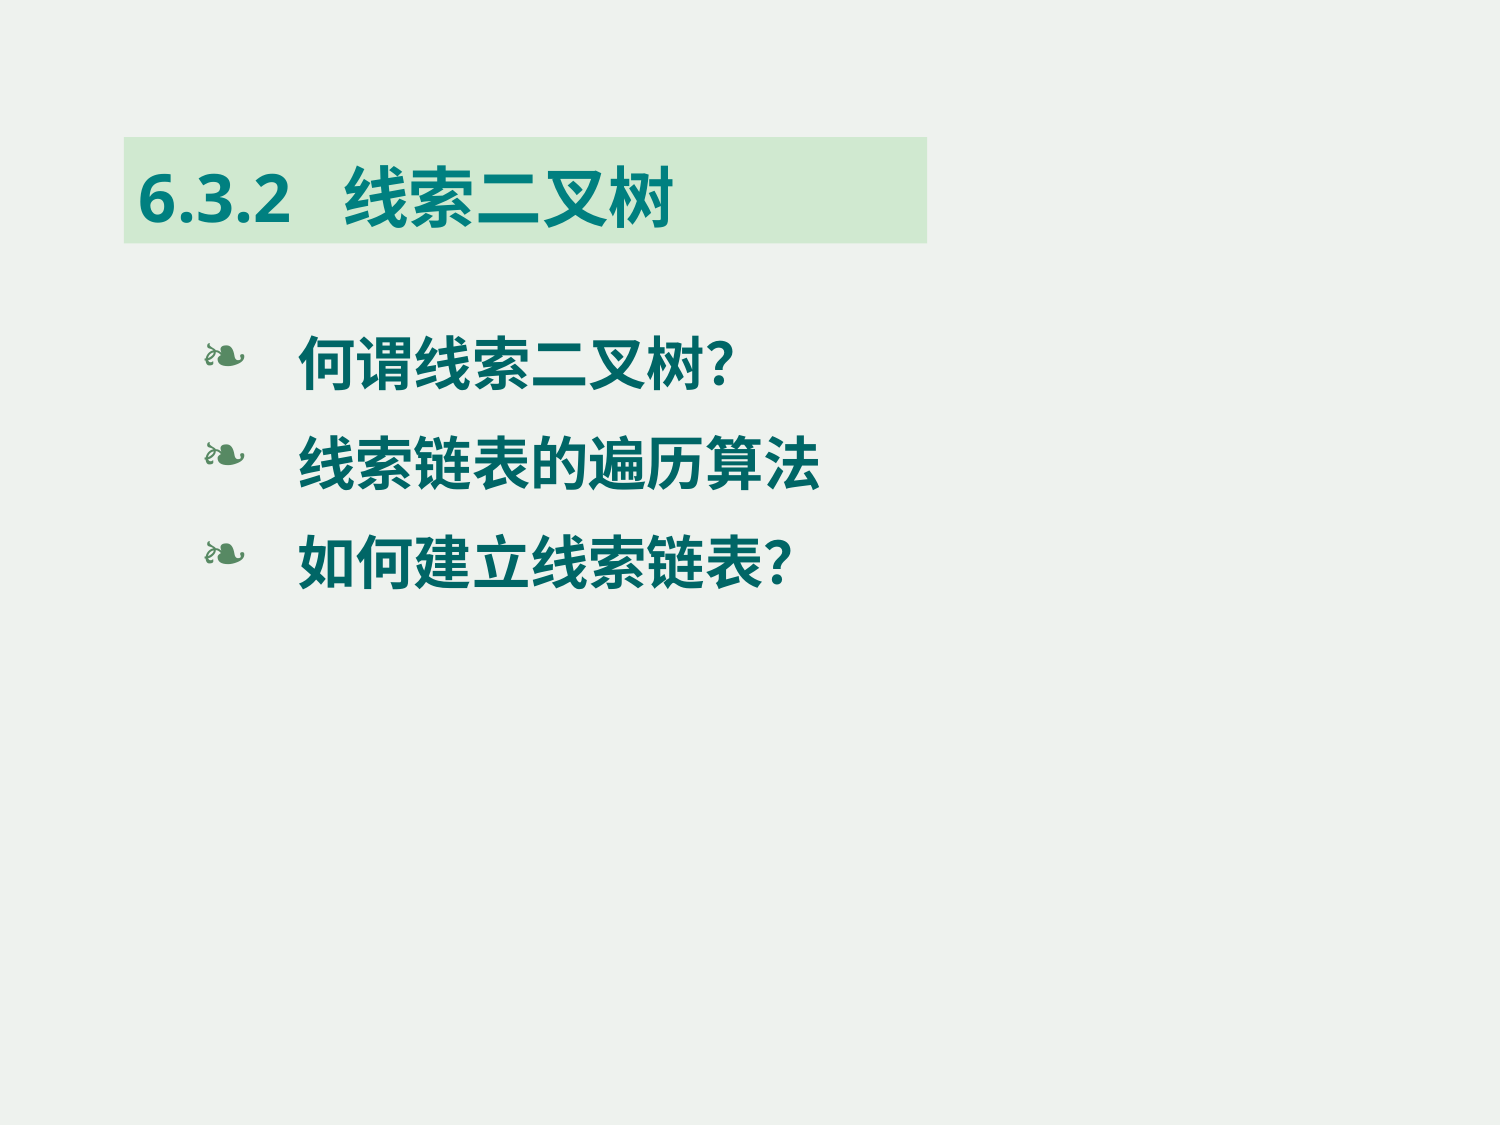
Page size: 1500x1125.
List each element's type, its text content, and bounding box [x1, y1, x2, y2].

title 6.3.2 线索二叉树 [123, 137, 928, 244]
list 何谓线索二叉树？ 线索链表的遍历算法 如何建立线索链表？ [185, 302, 972, 625]
